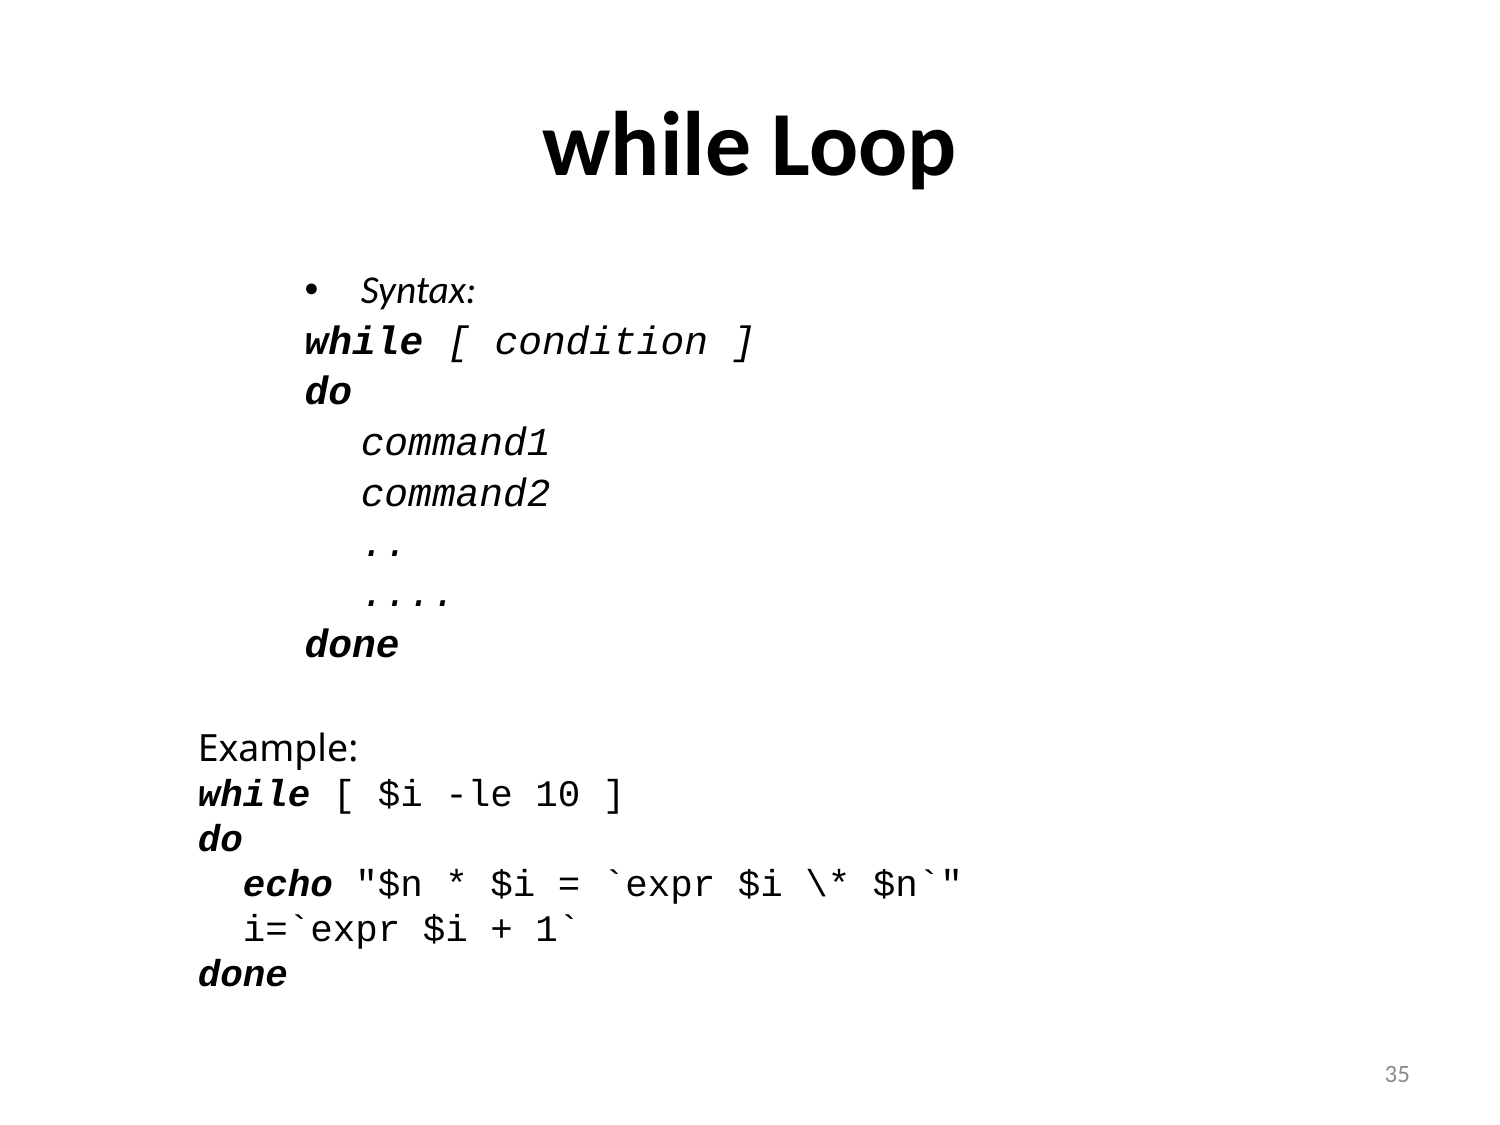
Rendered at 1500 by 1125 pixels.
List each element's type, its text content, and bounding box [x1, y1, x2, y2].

list Syntax: while [ condition ] do command1 command2 .. .... done [289, 262, 1064, 681]
slide_number 35 [1074, 1042, 1425, 1103]
title while Loop [75, 45, 1425, 233]
text_box Example: while [ $i -le 10 ] do echo "$n * $i = `expr $i \* $n`" i=`expr $i + 1` done [183, 716, 1284, 1001]
